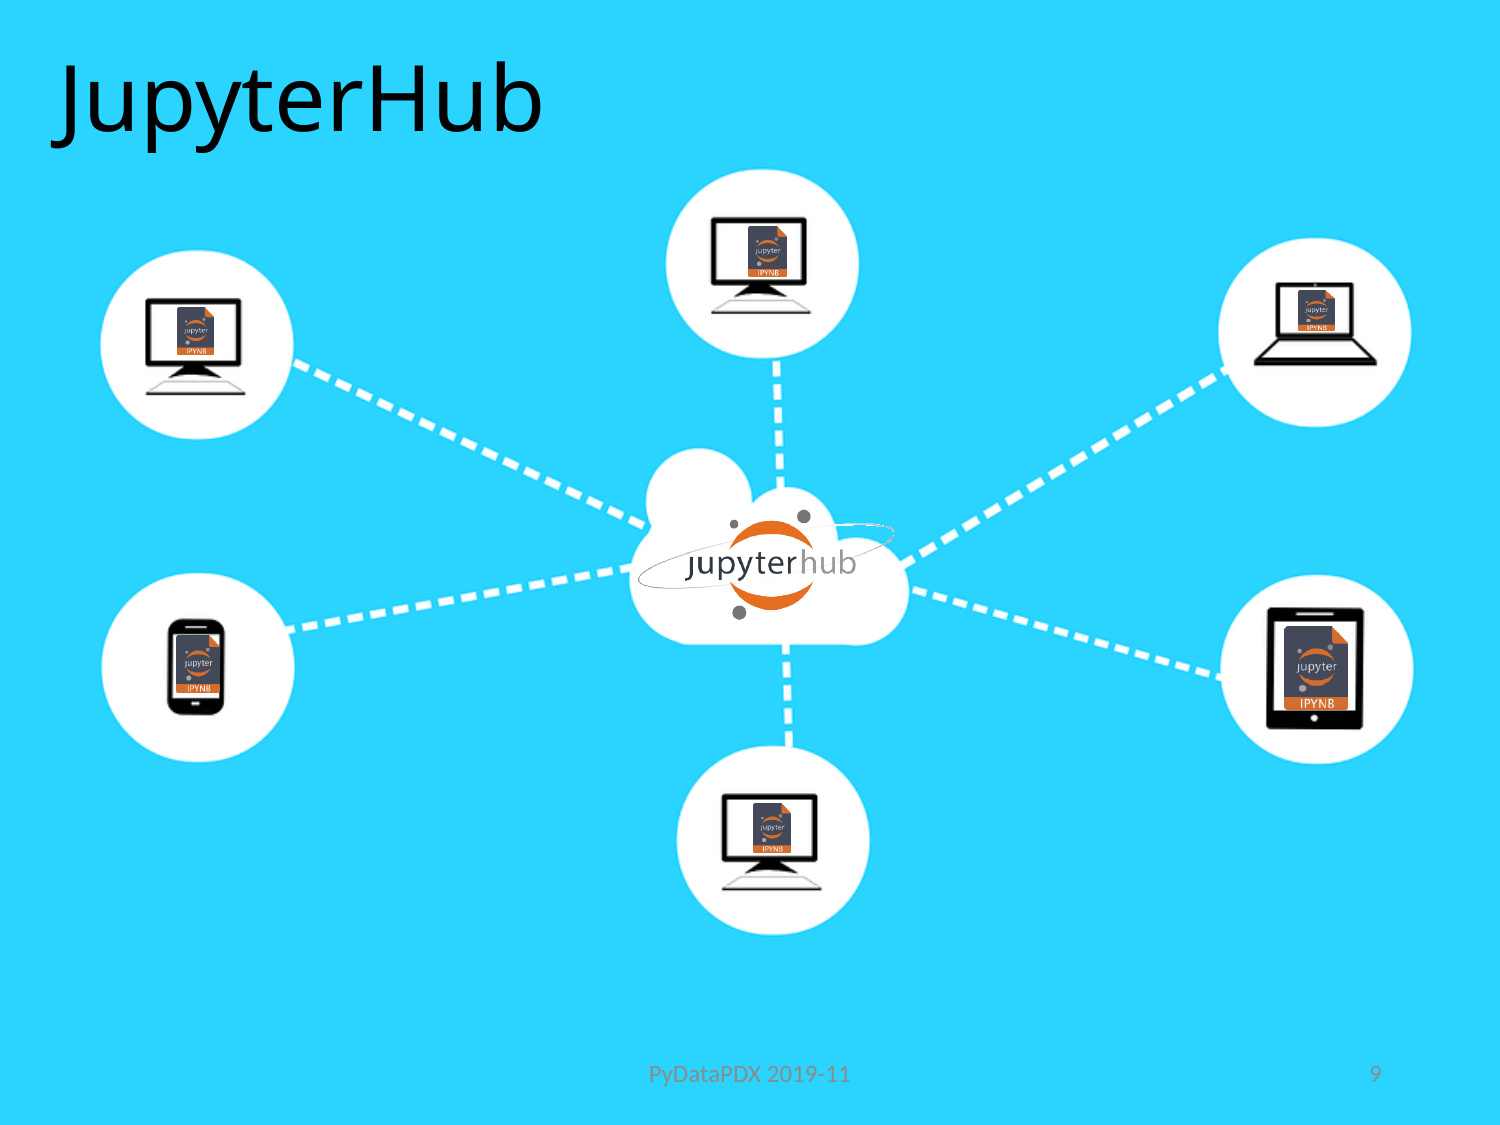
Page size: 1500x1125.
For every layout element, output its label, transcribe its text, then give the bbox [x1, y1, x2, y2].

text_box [15, 161, 1491, 942]
footer PyDataPDX 2019-11 [496, 1042, 1004, 1103]
title JupyterHub [43, 26, 1074, 161]
slide_number 9 [1059, 1042, 1397, 1103]
